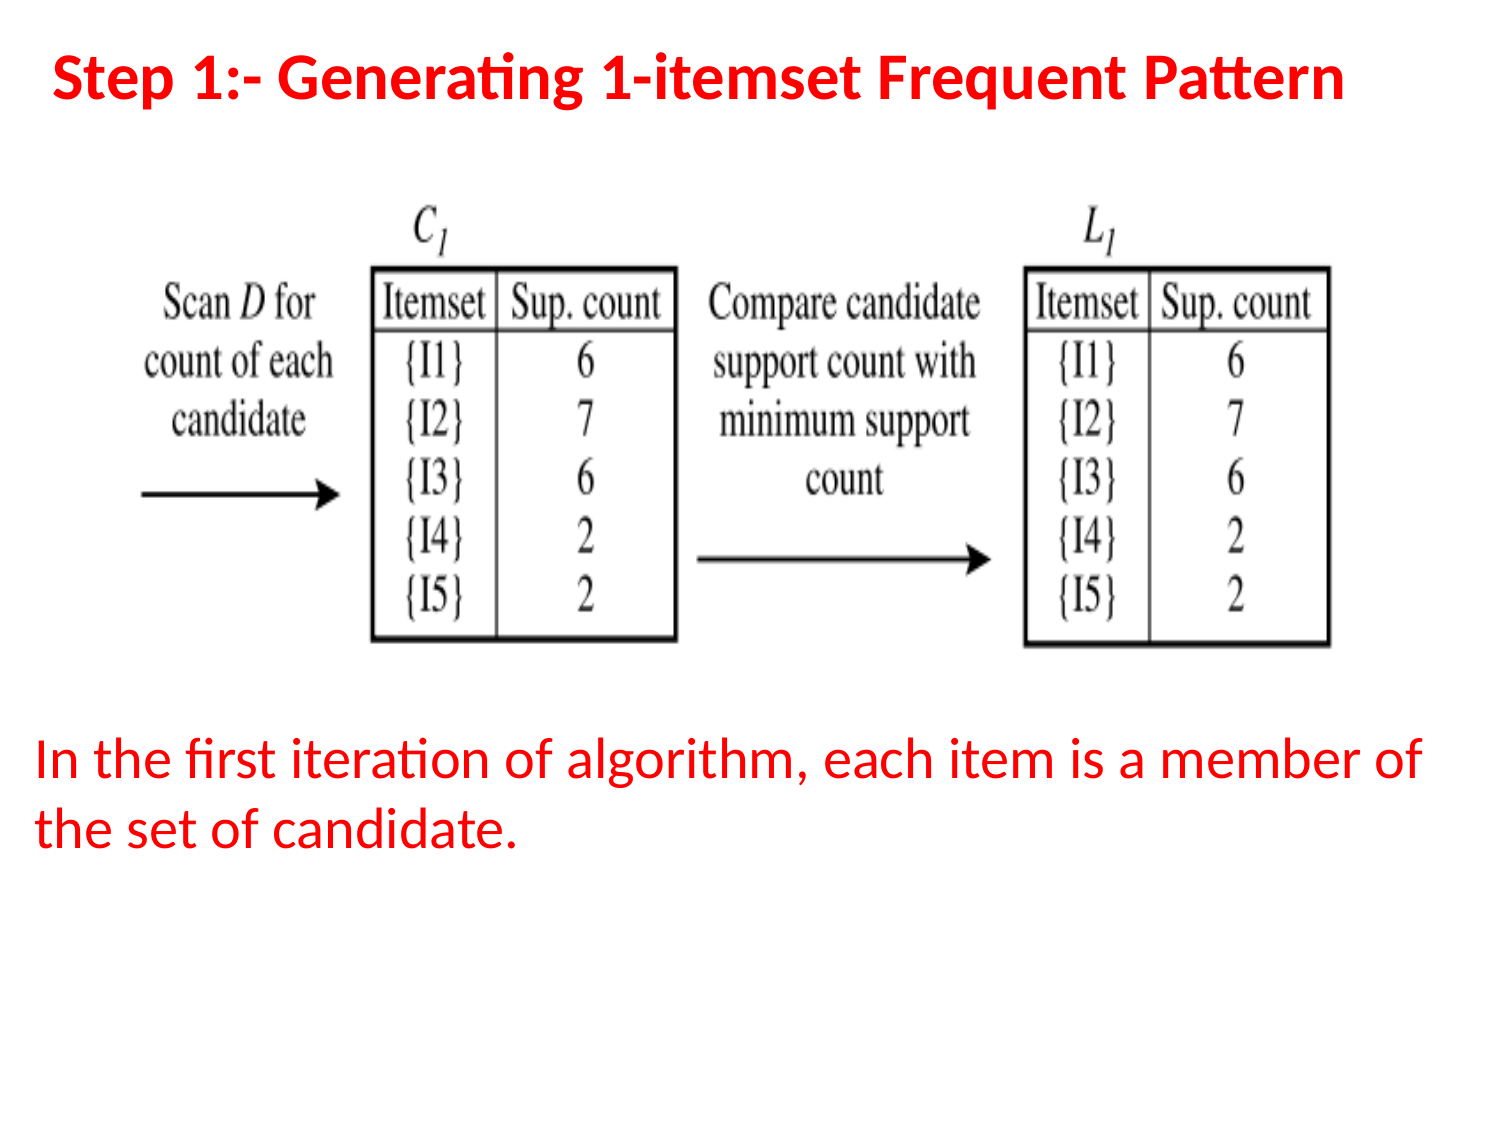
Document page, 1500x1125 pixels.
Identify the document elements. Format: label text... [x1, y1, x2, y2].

text_box In the first iteration of algorithm, each item is a member of the set of candidate. [19, 712, 1458, 868]
picture [88, 174, 1389, 713]
list Step 1:- Generating 1-itemset Frequent Pattern [37, 24, 1388, 138]
